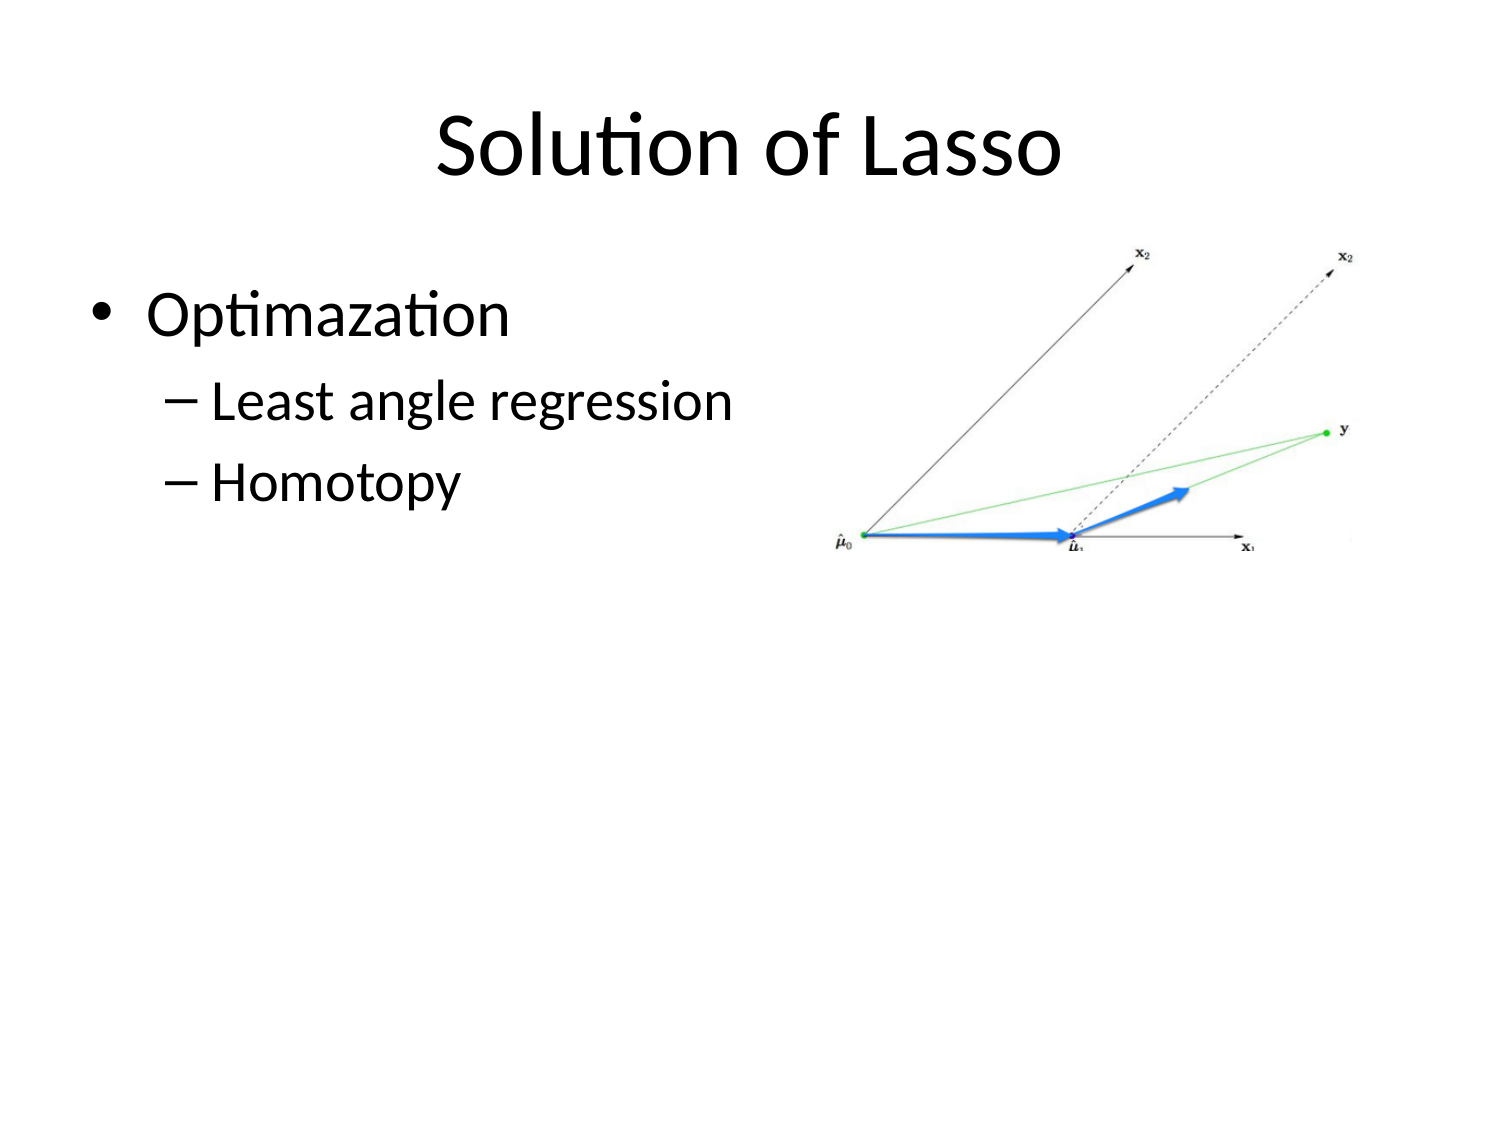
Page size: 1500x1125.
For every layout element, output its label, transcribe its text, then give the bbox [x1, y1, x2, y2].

list Optimazation Least angle regression Homotopy [75, 262, 1425, 1005]
title Solution of Lasso [75, 45, 1425, 233]
picture [832, 243, 1362, 551]
